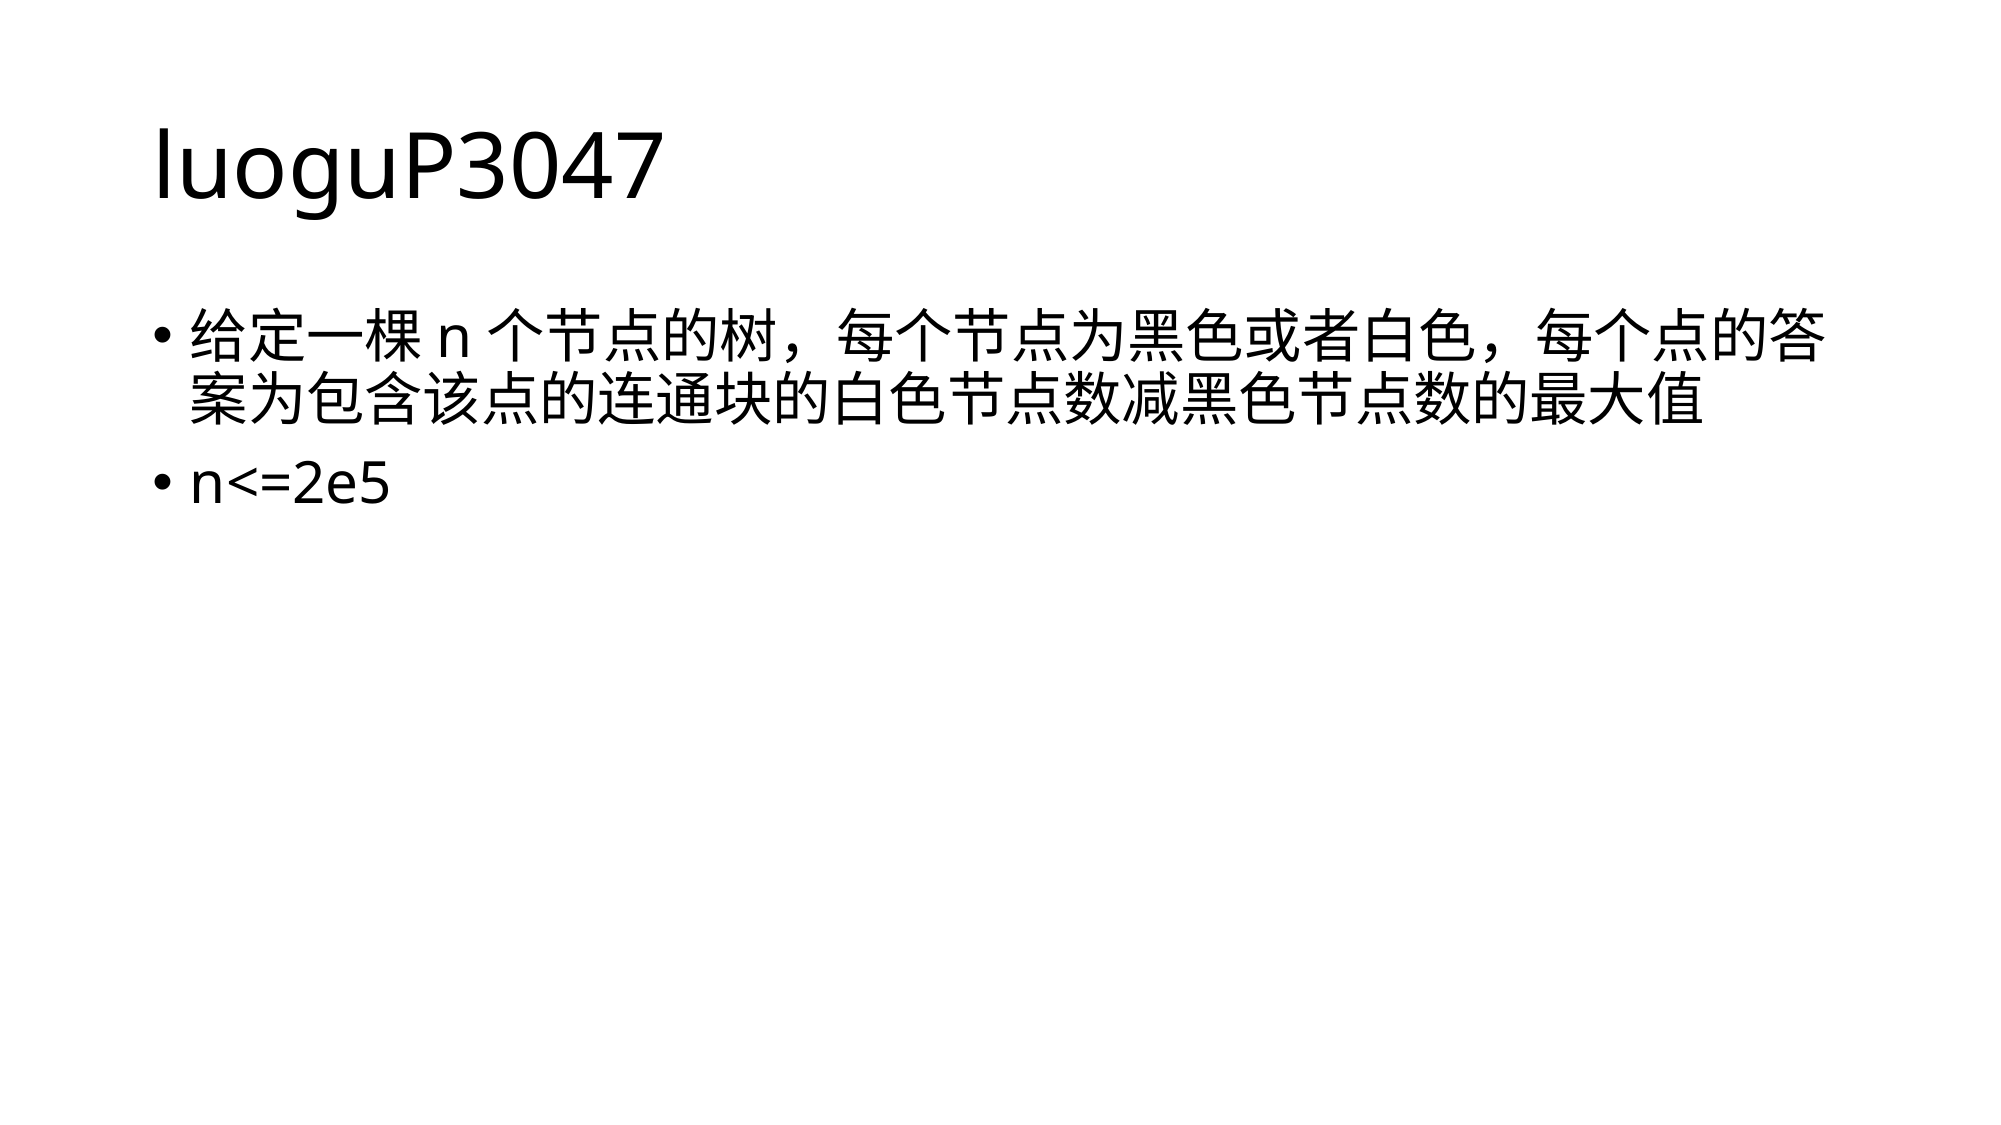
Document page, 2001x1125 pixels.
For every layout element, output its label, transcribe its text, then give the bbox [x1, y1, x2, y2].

list 给定一棵n个节点的树，每个节点为黑色或者白色，每个点的答案为包含该点的连通块的白色节点数减黑色节点数的最大值 n<=2e5 [137, 299, 1863, 1014]
title luoguP3047 [137, 59, 1863, 278]
